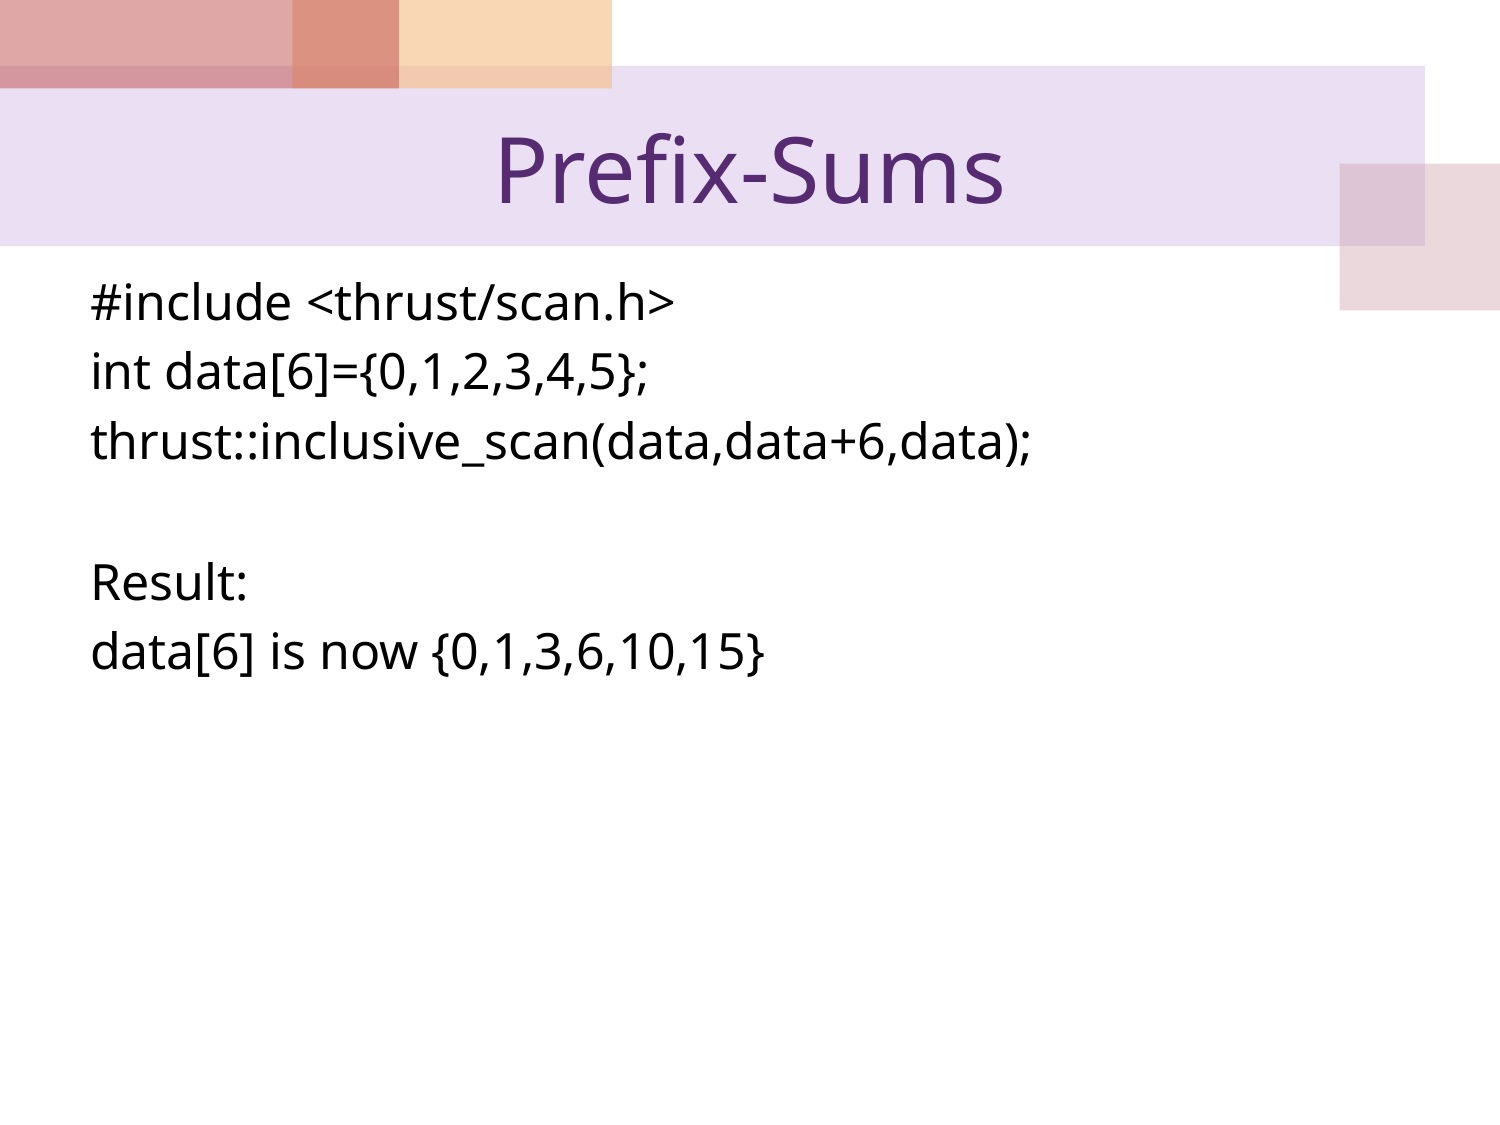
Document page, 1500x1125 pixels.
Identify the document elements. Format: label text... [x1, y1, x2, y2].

list #include <thrust/scan.h> int data[6]={0,1,2,3,4,5}; thrust::inclusive_scan(data,data+6,data); Result: data[6] is now {0,1,3,6,10,15} [75, 262, 1425, 1005]
title Prefix-Sums [75, 88, 1425, 247]
